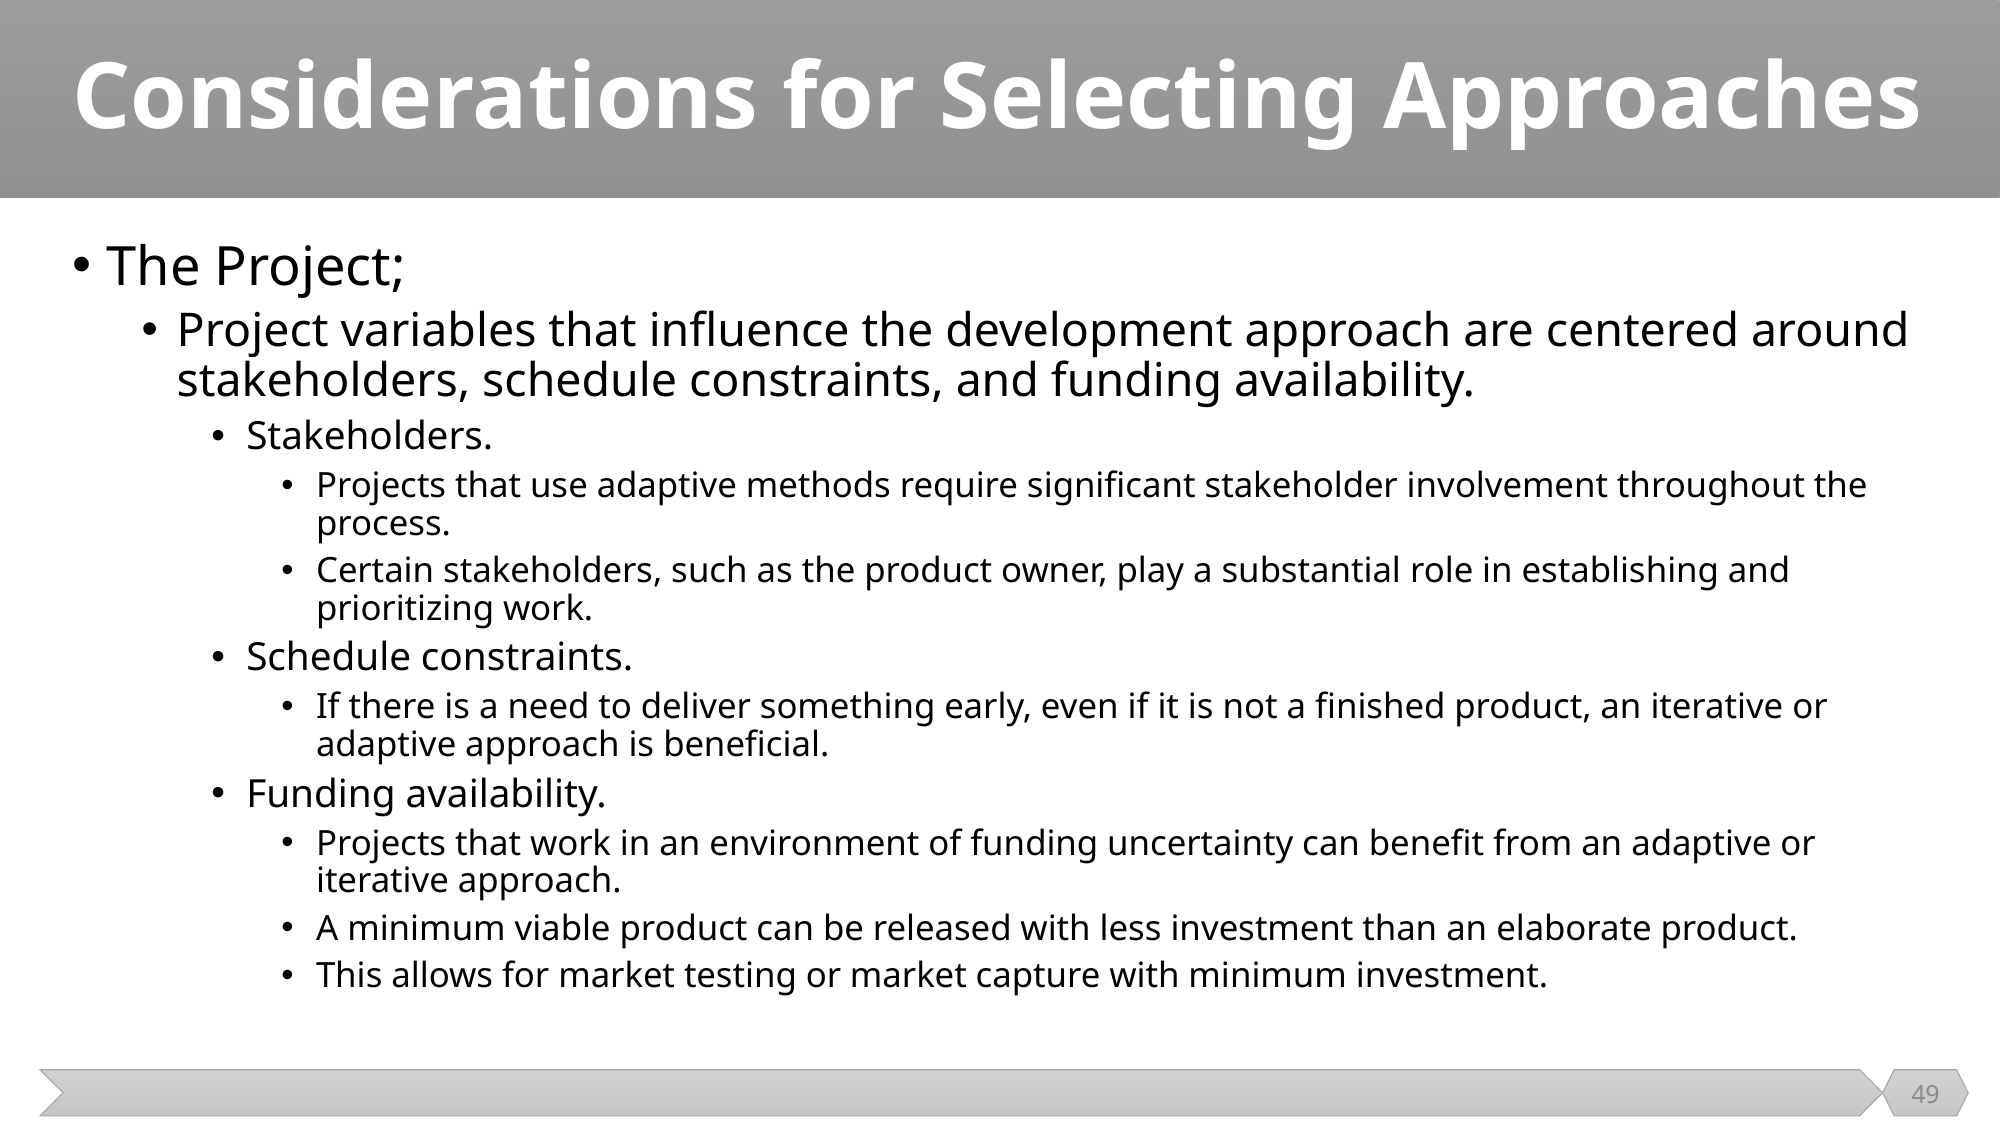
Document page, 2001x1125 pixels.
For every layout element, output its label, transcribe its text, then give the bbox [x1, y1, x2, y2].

list The Project; Project variables that influence the development approach are centered around stakeholders, schedule constraints, and funding availability. Stakeholders. Projects that use adaptive methods require significant stakeholder involvement throughout the process. Certain stakeholders, such as the product owner, play a substantial role in establishing and prioritizing work. Schedule constraints. If there is a need to deliver something early, even if it is not a finished product, an iterative or adaptive approach is beneficial. Funding availability. Projects that work in an environment of funding uncertainty can benefit from an adaptive or iterative approach. A minimum viable product can be released with less investment than an elaborate product. This allows for market testing or market capture with minimum investment. [56, 230, 1969, 1010]
slide_number 49 [1882, 1065, 1969, 1125]
title Considerations for Selecting Approaches [56, 0, 1969, 199]
